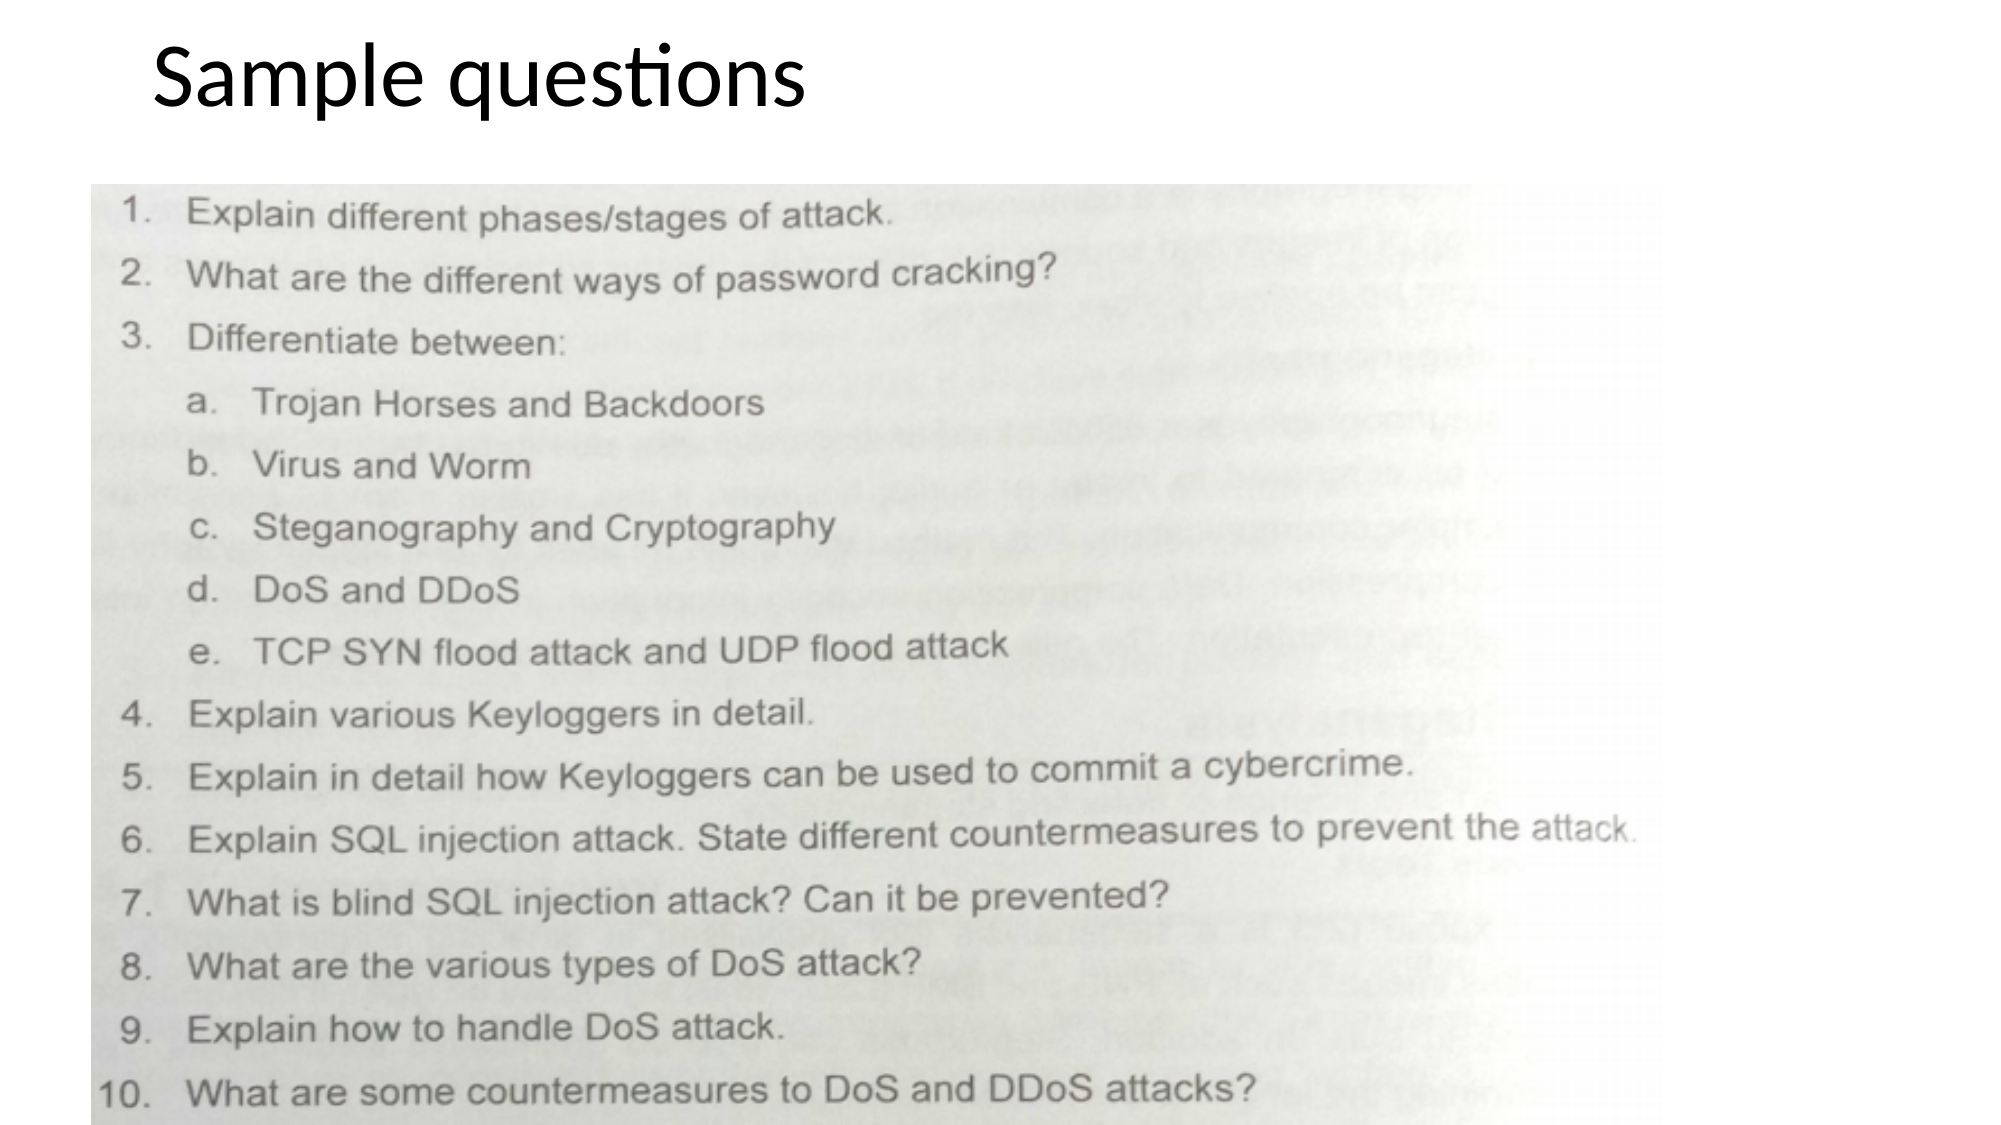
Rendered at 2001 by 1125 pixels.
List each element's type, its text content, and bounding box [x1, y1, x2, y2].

picture [90, 184, 1663, 1125]
title Sample questions [137, 0, 1863, 154]
